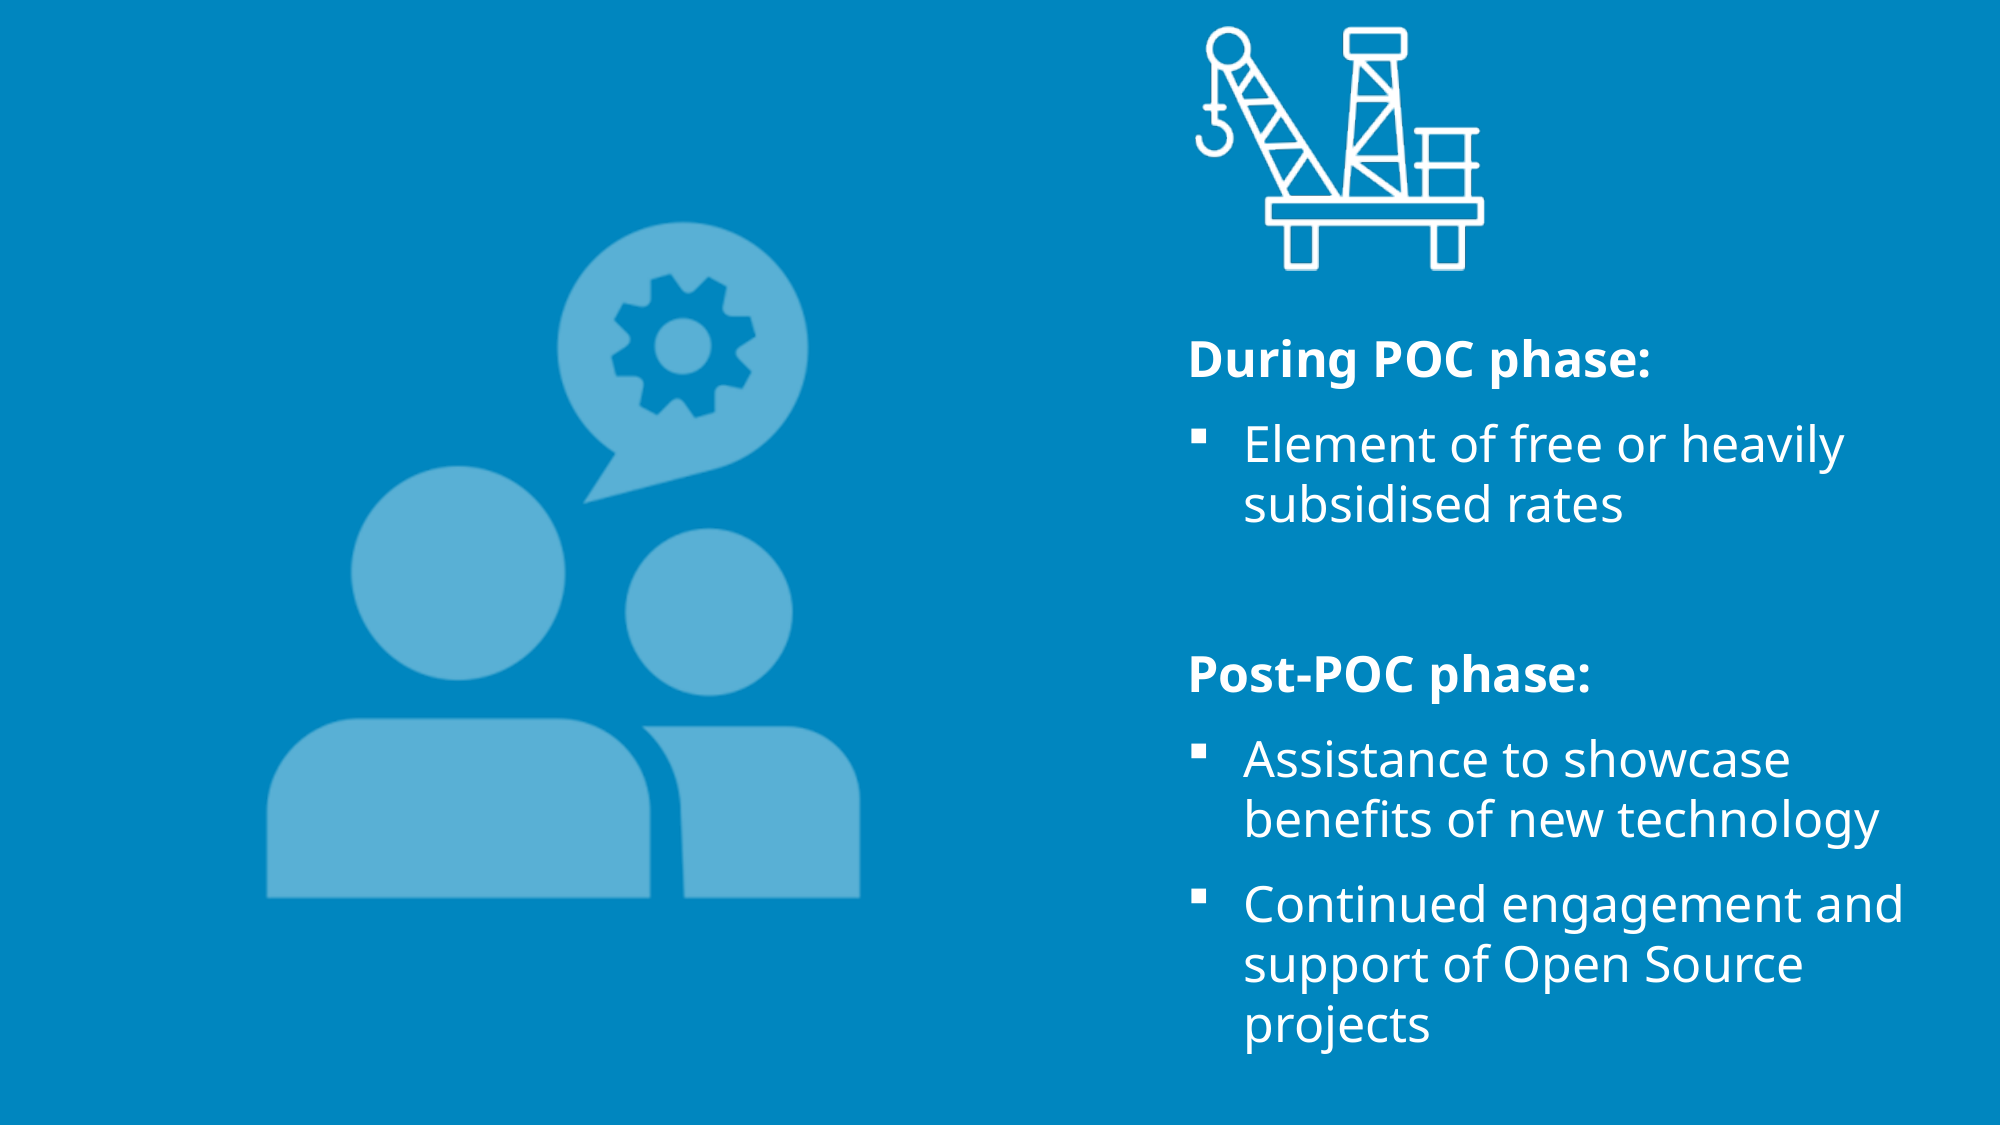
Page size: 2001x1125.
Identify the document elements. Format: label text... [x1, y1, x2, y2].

picture [644, 726, 860, 898]
picture [351, 466, 565, 680]
picture [267, 718, 650, 898]
picture [557, 222, 808, 503]
picture [625, 529, 792, 696]
picture [1196, 27, 1484, 270]
text_box During POC phase: Element of free or heavily subsidised rates Post-POC phase: Assistance to showcase benefits of new technology Continued engagement and support of Open Source projects [1172, 320, 1954, 1060]
